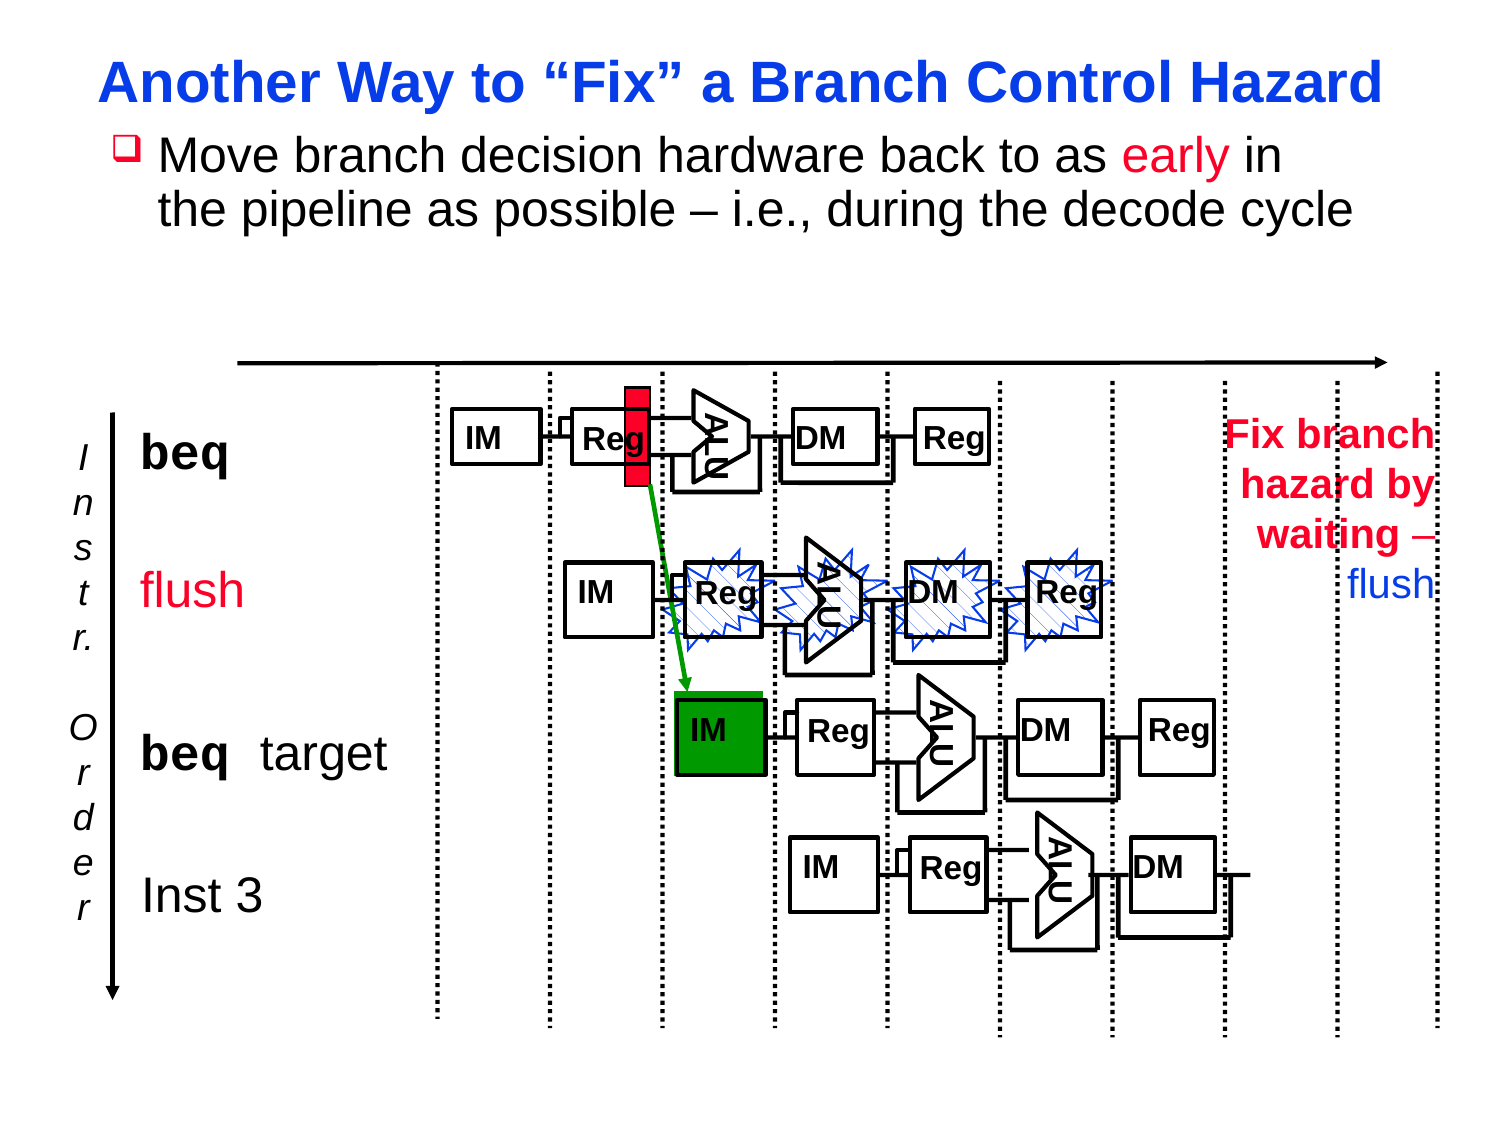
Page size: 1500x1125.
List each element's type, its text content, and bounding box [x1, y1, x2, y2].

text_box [437, 362, 1438, 1038]
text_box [562, 537, 1114, 676]
text_box Fix branch hazard by waiting – flush [1441, 399, 1450, 615]
text_box [106, 959, 119, 1000]
text_box beq [124, 412, 245, 487]
text_box I n s t r. O r d e r [53, 425, 112, 935]
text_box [112, 674, 432, 951]
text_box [124, 549, 432, 651]
list Move branch decision hardware back to as early in the pipeline as possible – i.e., during the decode cycle [99, 124, 1376, 320]
title Another Way to “Fix” a Branch Control Hazard [86, 49, 1400, 120]
